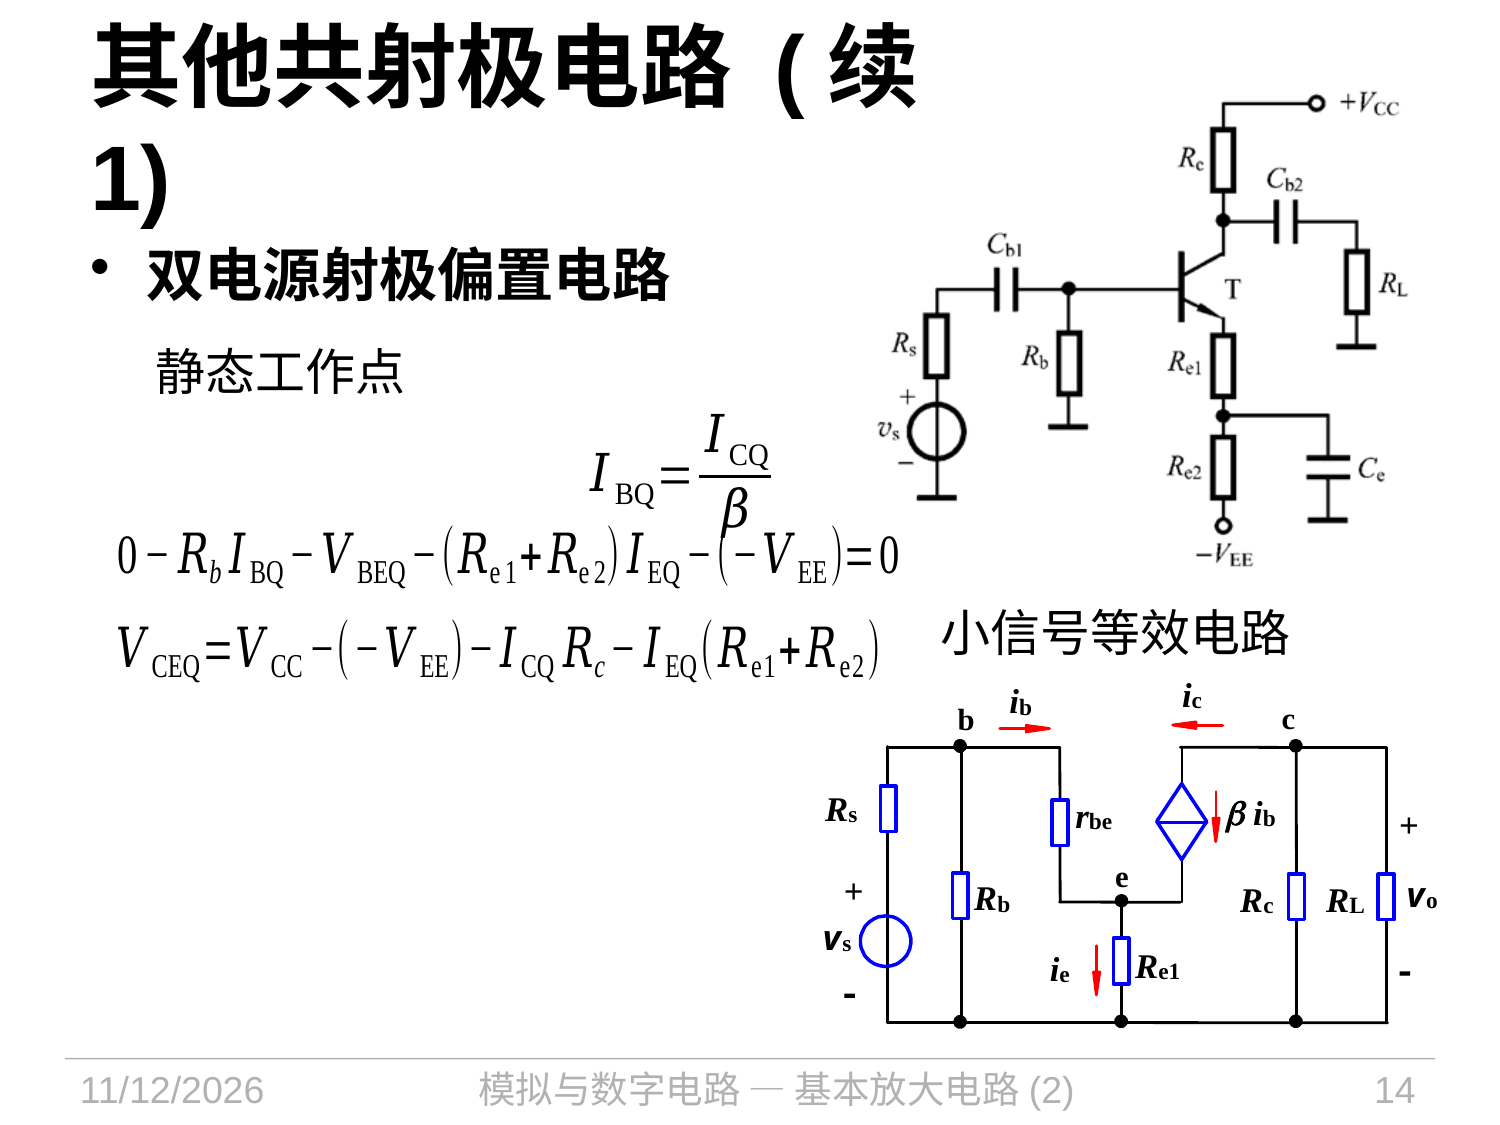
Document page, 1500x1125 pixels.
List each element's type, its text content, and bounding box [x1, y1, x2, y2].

picture [869, 84, 1416, 575]
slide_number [64, 1058, 348, 1125]
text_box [822, 670, 1459, 1030]
list 双电源射极偏置电路 [75, 230, 864, 354]
slide_number 14 [1230, 1058, 1431, 1125]
title 其他共射极电路 (续1) [75, 24, 1016, 213]
text_box 小信号等效电路 [925, 594, 1331, 664]
text_box 静态工作点 [141, 333, 421, 408]
footer 模拟与数字电路 — 基本放大电路(2) [373, 1058, 1179, 1125]
